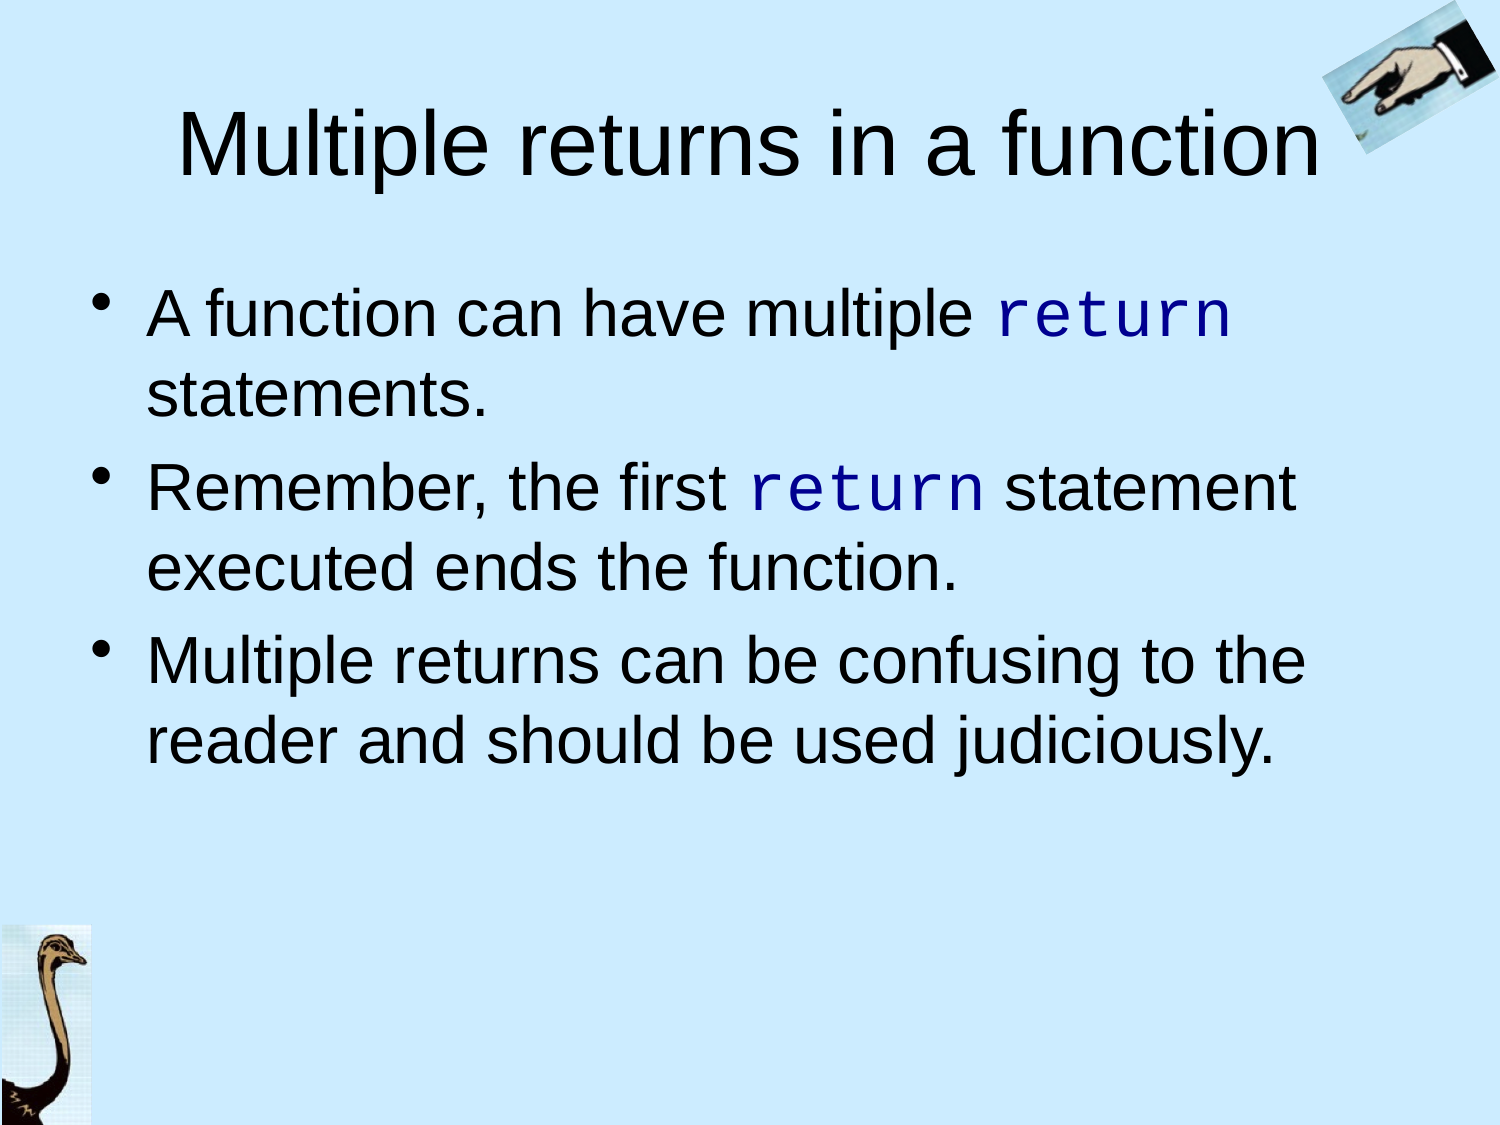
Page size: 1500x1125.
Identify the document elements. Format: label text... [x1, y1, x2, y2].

picture [1378, 0, 1499, 120]
title Multiple returns in a function [75, 45, 1425, 233]
list A function can have multiple return statements. Remember, the first return statement executed ends the function. Multiple returns can be confusing to the reader and should be used judiciously. [75, 262, 1425, 1005]
picture [2, 924, 92, 1125]
